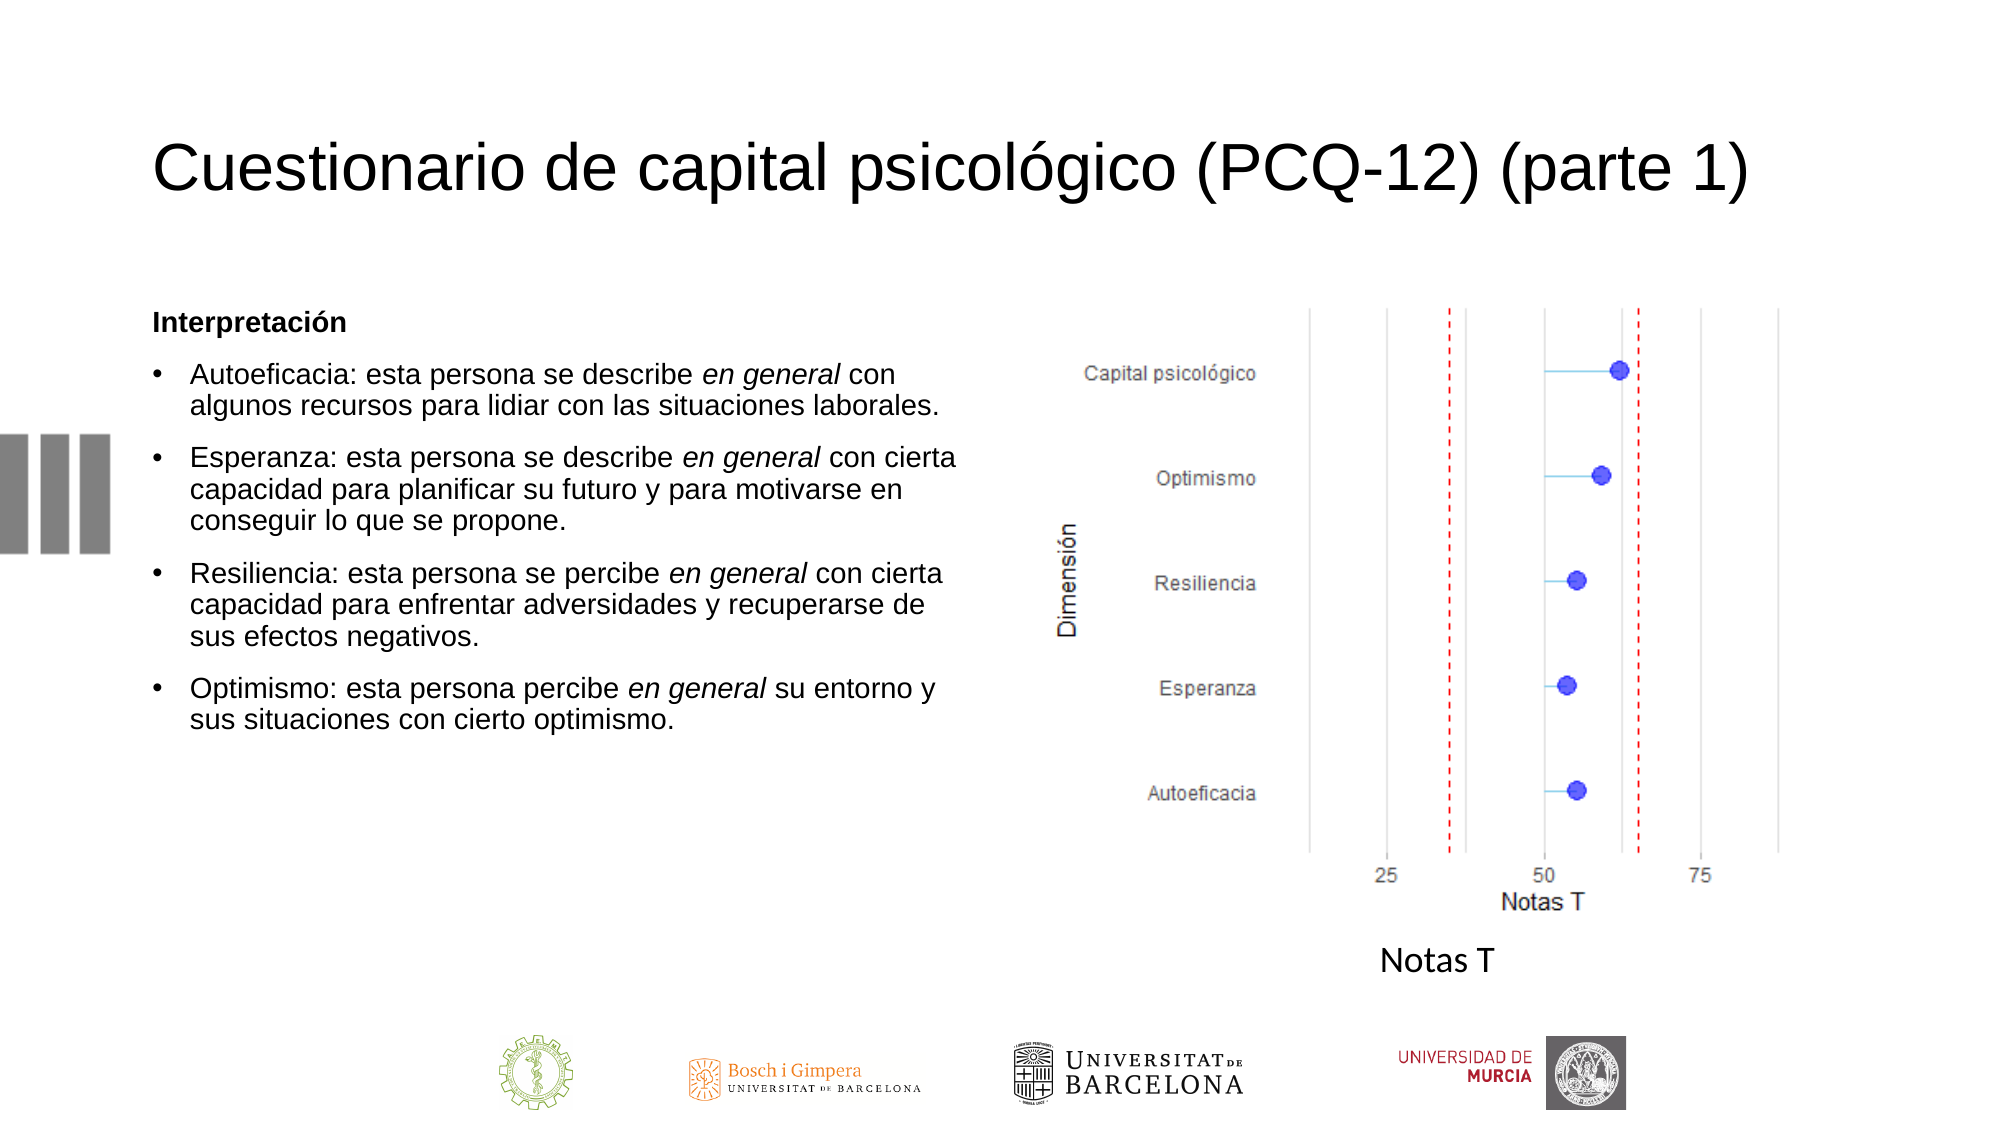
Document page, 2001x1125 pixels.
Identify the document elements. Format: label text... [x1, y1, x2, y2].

picture [1331, 1036, 1627, 1110]
picture [0, 420, 123, 563]
picture [1043, 297, 1832, 928]
text_box Notas T [1012, 927, 1863, 1011]
picture [684, 1031, 926, 1125]
picture [499, 1035, 573, 1110]
title Cuestionario de capital psicológico (PCQ-12) (parte 1) [137, 59, 1863, 278]
list Interpretación Autoeficacia: esta persona se describe en general con algunos recursos para lidiar con las situaciones laborales. Esperanza: esta persona se describe en general con cierta capacidad para planificar su futuro y para motivarse en conseguir lo que se propone. Resiliencia: esta persona se percibe en general con cierta capacidad para enfrentar adversidades y recuperarse de sus efectos negativos. Optimismo: esta persona percibe en general su entorno y sus situaciones con cierto optimismo. [137, 299, 988, 1014]
picture [1014, 1042, 1243, 1105]
